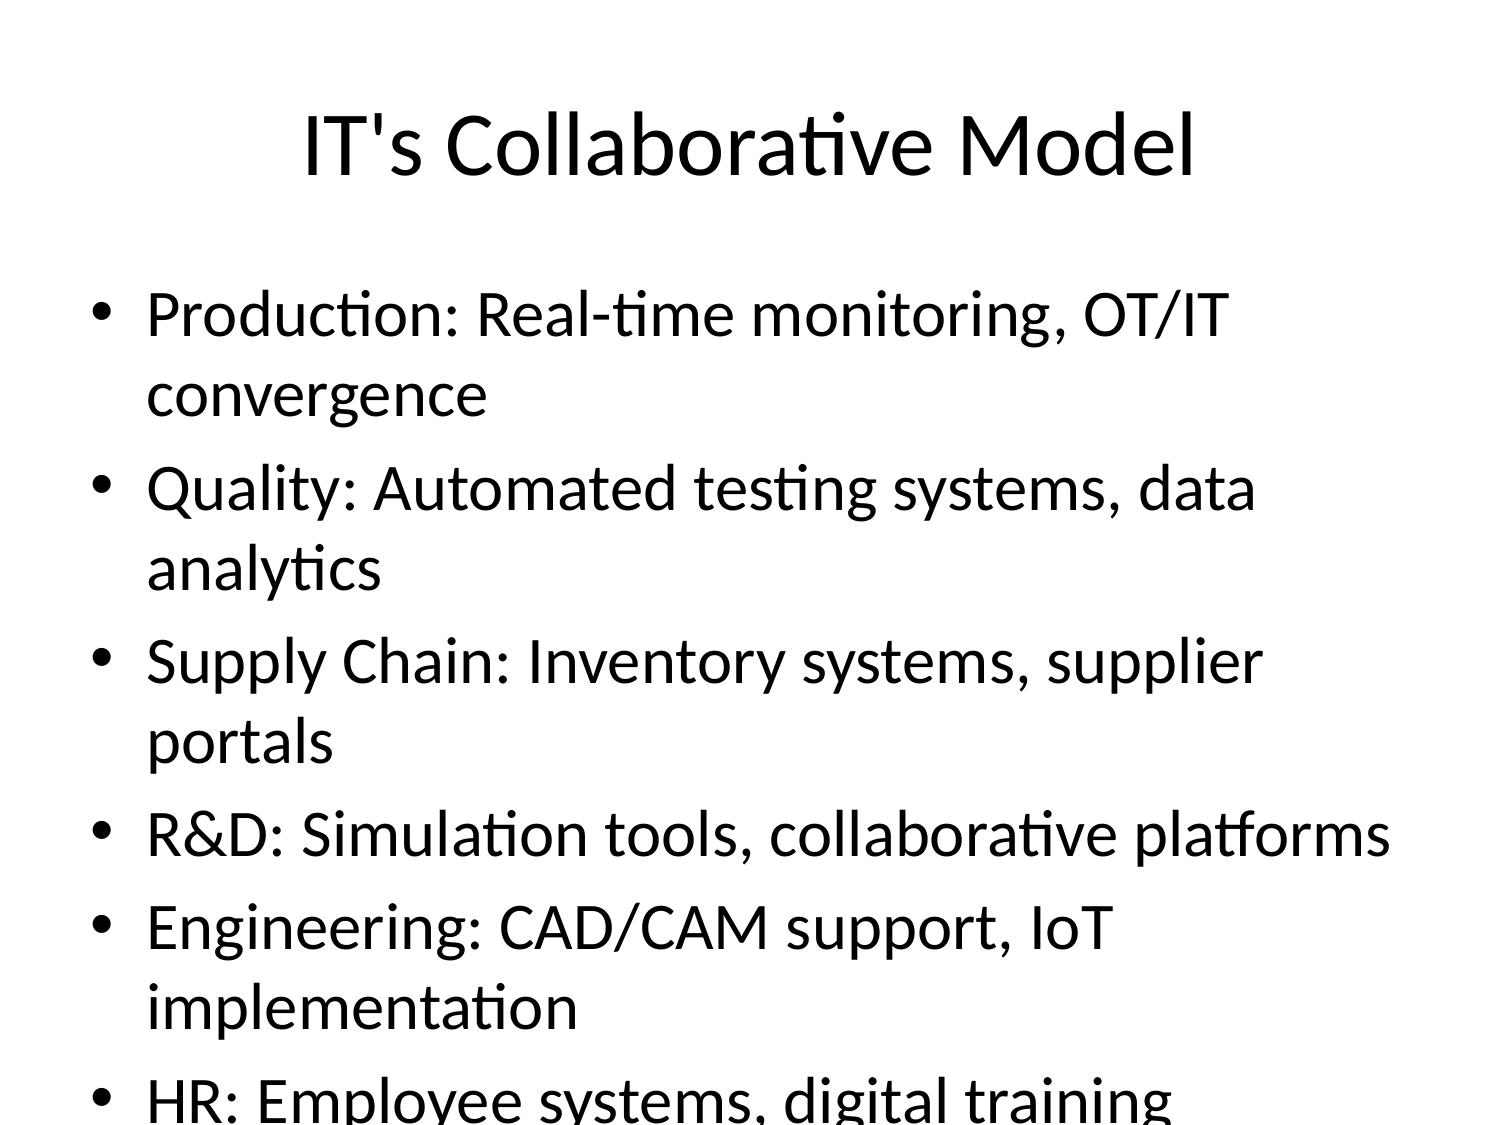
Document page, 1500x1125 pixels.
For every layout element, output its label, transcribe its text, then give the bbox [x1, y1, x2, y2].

title IT's Collaborative Model [75, 45, 1425, 233]
list Production: Real-time monitoring, OT/IT convergence Quality: Automated testing systems, data analytics Supply Chain: Inventory systems, supplier portals R&D: Simulation tools, collaborative platforms Engineering: CAD/CAM support, IoT implementation HR: Employee systems, digital training Finance: ERP support, reporting automation Marketing: Digital marketing tools, CRM integration [75, 262, 1425, 1005]
